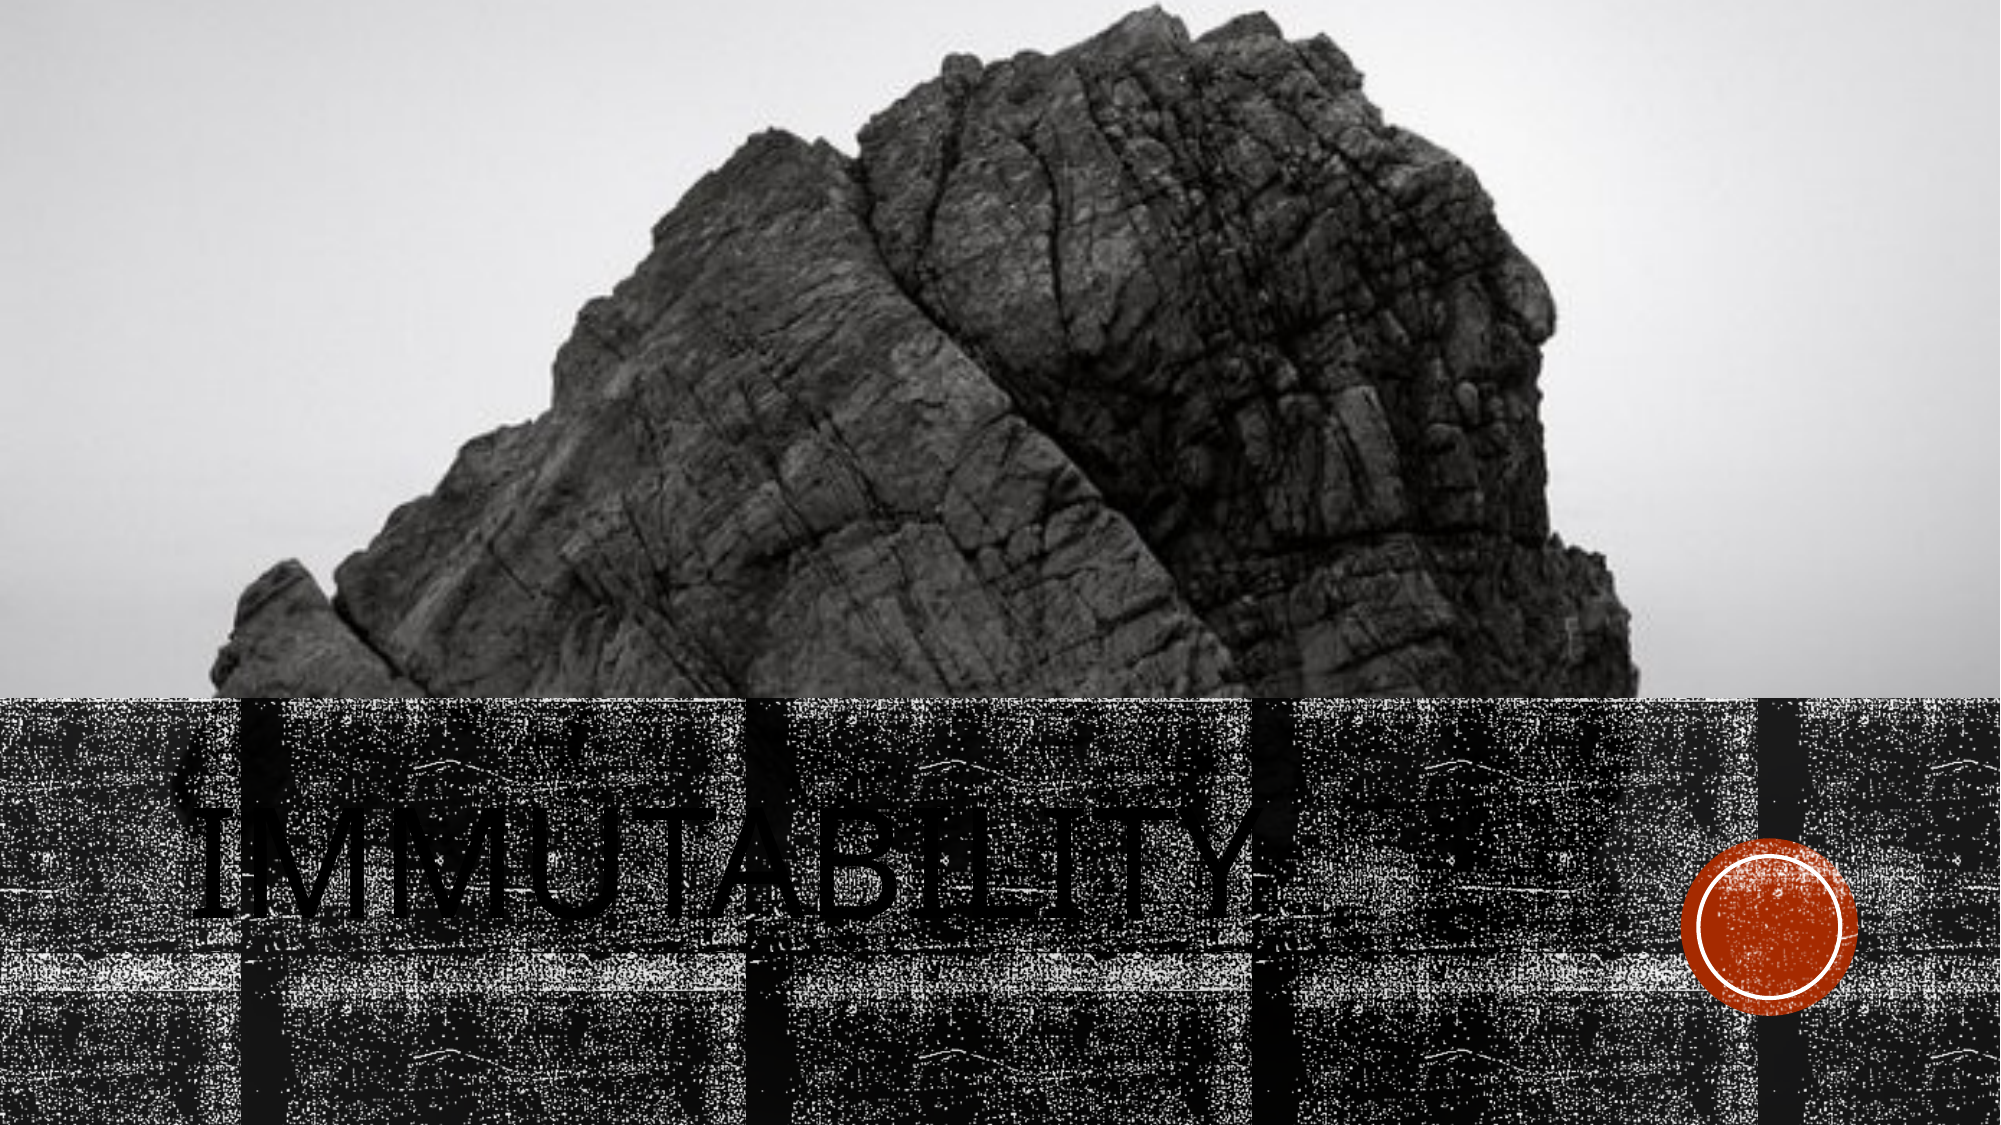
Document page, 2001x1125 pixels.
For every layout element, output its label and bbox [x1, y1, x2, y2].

text_box [1684, 841, 1855, 1013]
picture [0, 0, 1998, 1124]
